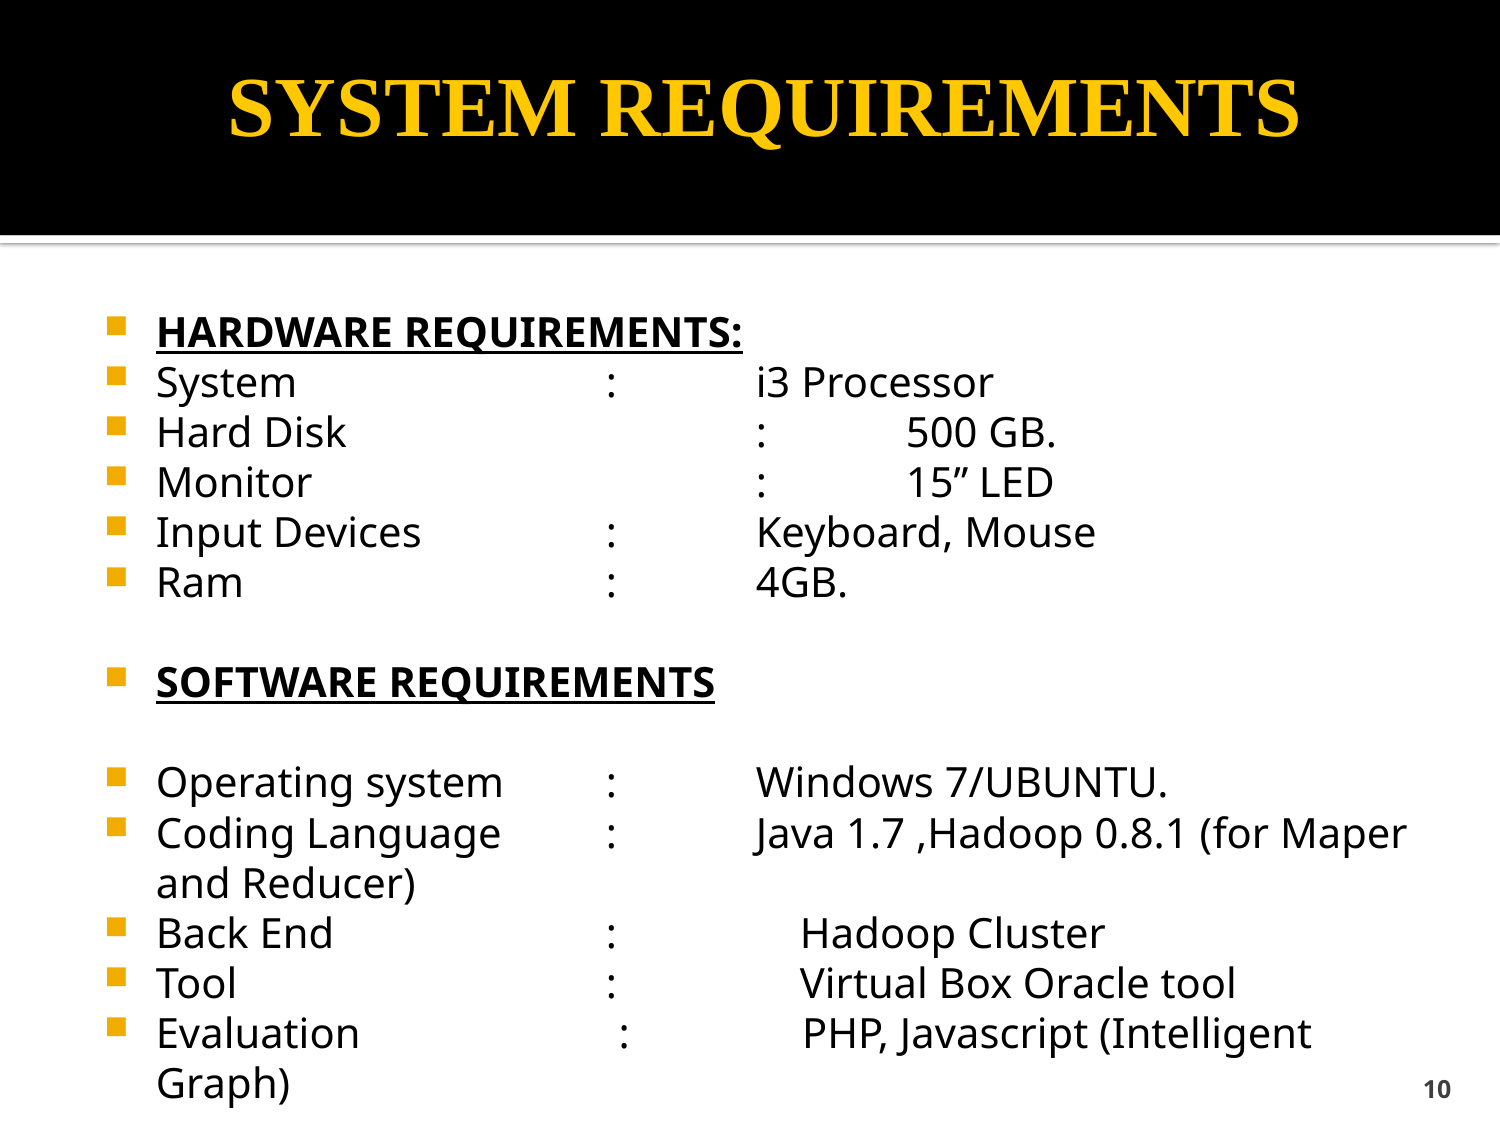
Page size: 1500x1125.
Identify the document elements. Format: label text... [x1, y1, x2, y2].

list HARDWARE REQUIREMENTS: System : i3 Processor Hard Disk : 500 GB. Monitor : 15’’ LED Input Devices : Keyboard, Mouse Ram : 4GB. SOFTWARE REQUIREMENTS Operating system : Windows 7/UBUNTU. Coding Language : Java 1.7 ,Hadoop 0.8.1 (for Maper and Reducer) Back End : Hadoop Cluster Tool : Virtual Box Oracle tool Evaluation : PHP, Javascript (Intelligent Graph) [74, 290, 1426, 1051]
slide_number 10 [1345, 1062, 1467, 1108]
title SYSTEM REQUIREMENTS [212, 0, 1500, 206]
